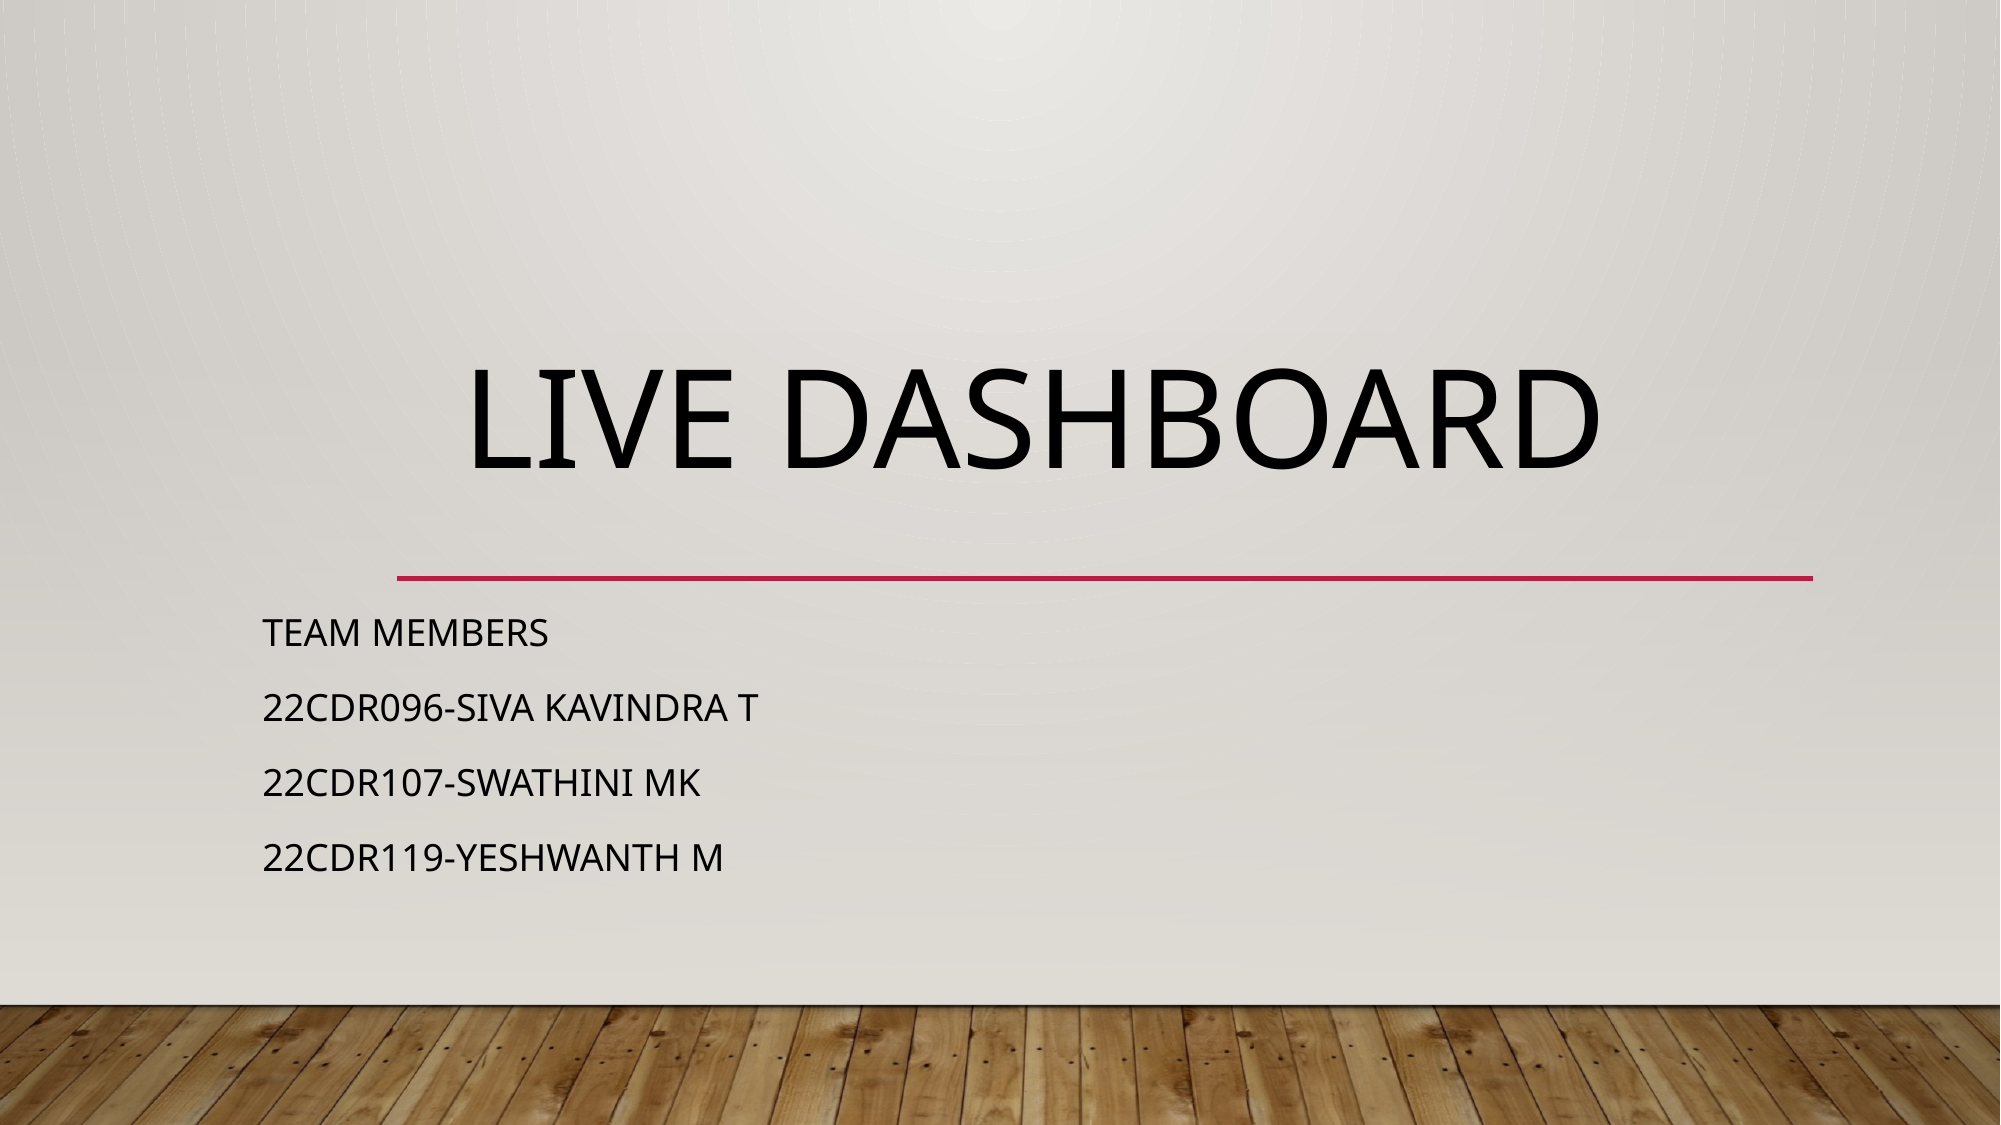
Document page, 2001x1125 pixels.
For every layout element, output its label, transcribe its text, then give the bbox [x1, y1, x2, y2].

title LIVE DASHBOARD [227, 228, 1842, 499]
picture [0, 1005, 2000, 1125]
subtitle TEAM MEMBERS 22CDR096-SIVA KAVINDRA T 22CDR107-SWATHINI MK 22CDR119-YESHWANTH M [247, 585, 1522, 919]
